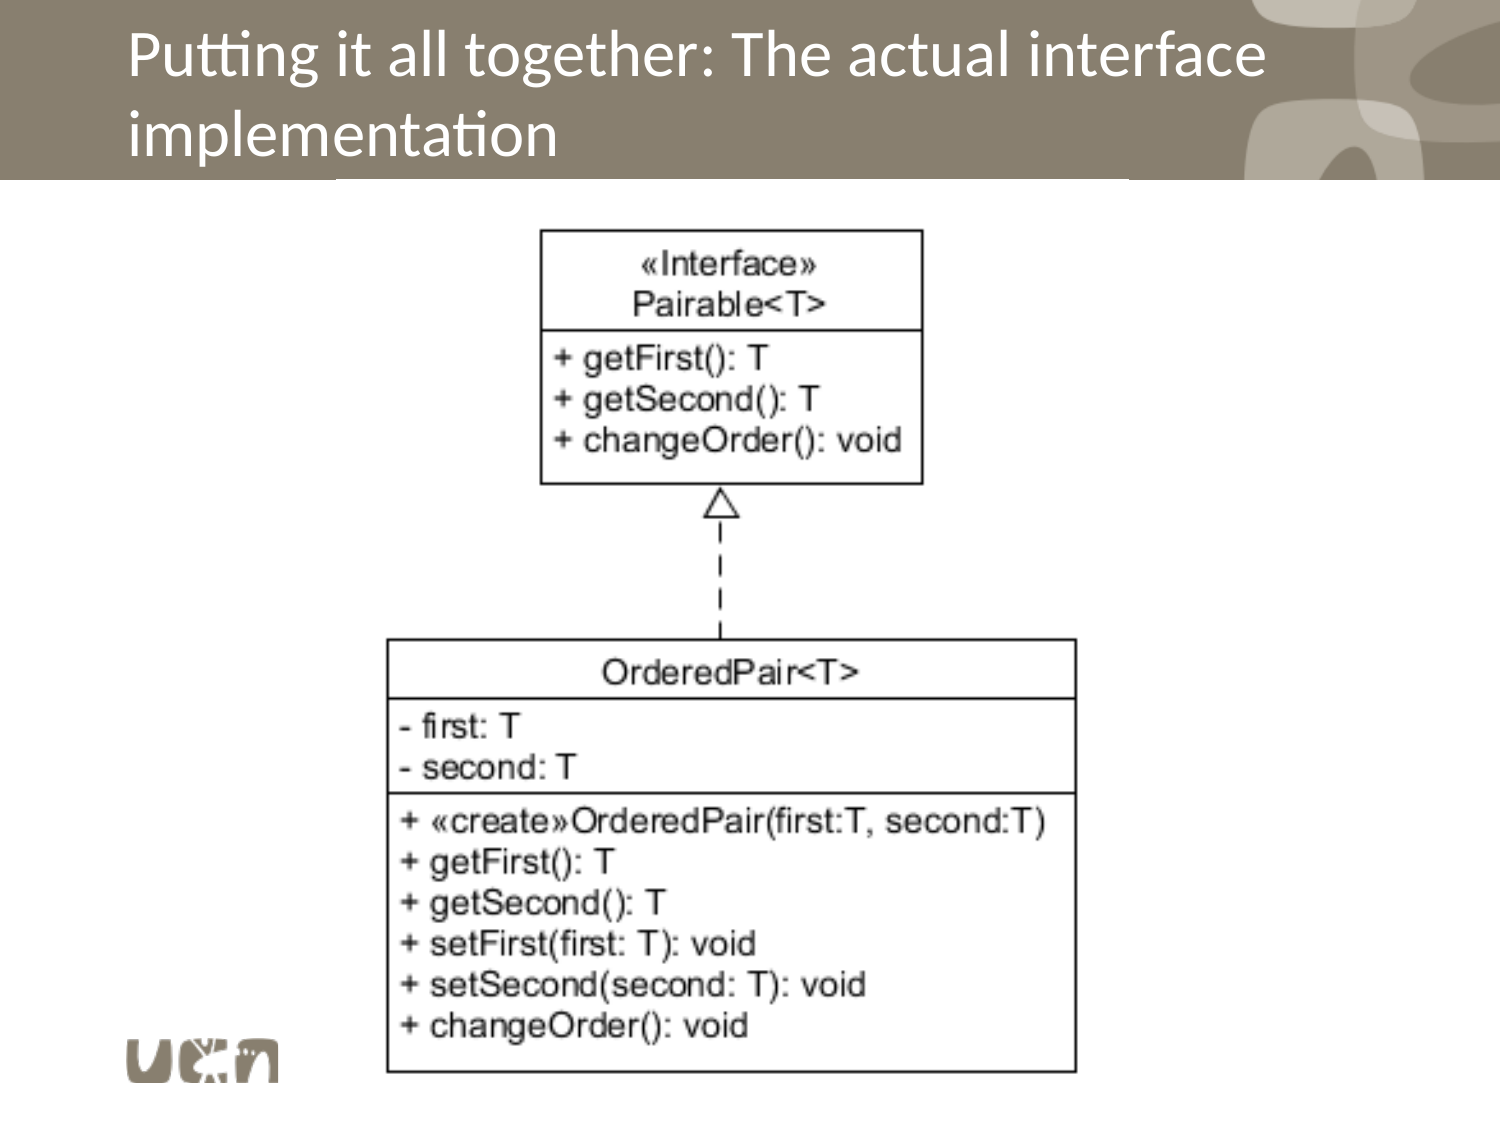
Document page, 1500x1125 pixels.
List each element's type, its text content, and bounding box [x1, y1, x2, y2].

picture [336, 179, 1129, 1125]
title Putting it all together: The actual interface implementation [112, 65, 1388, 178]
